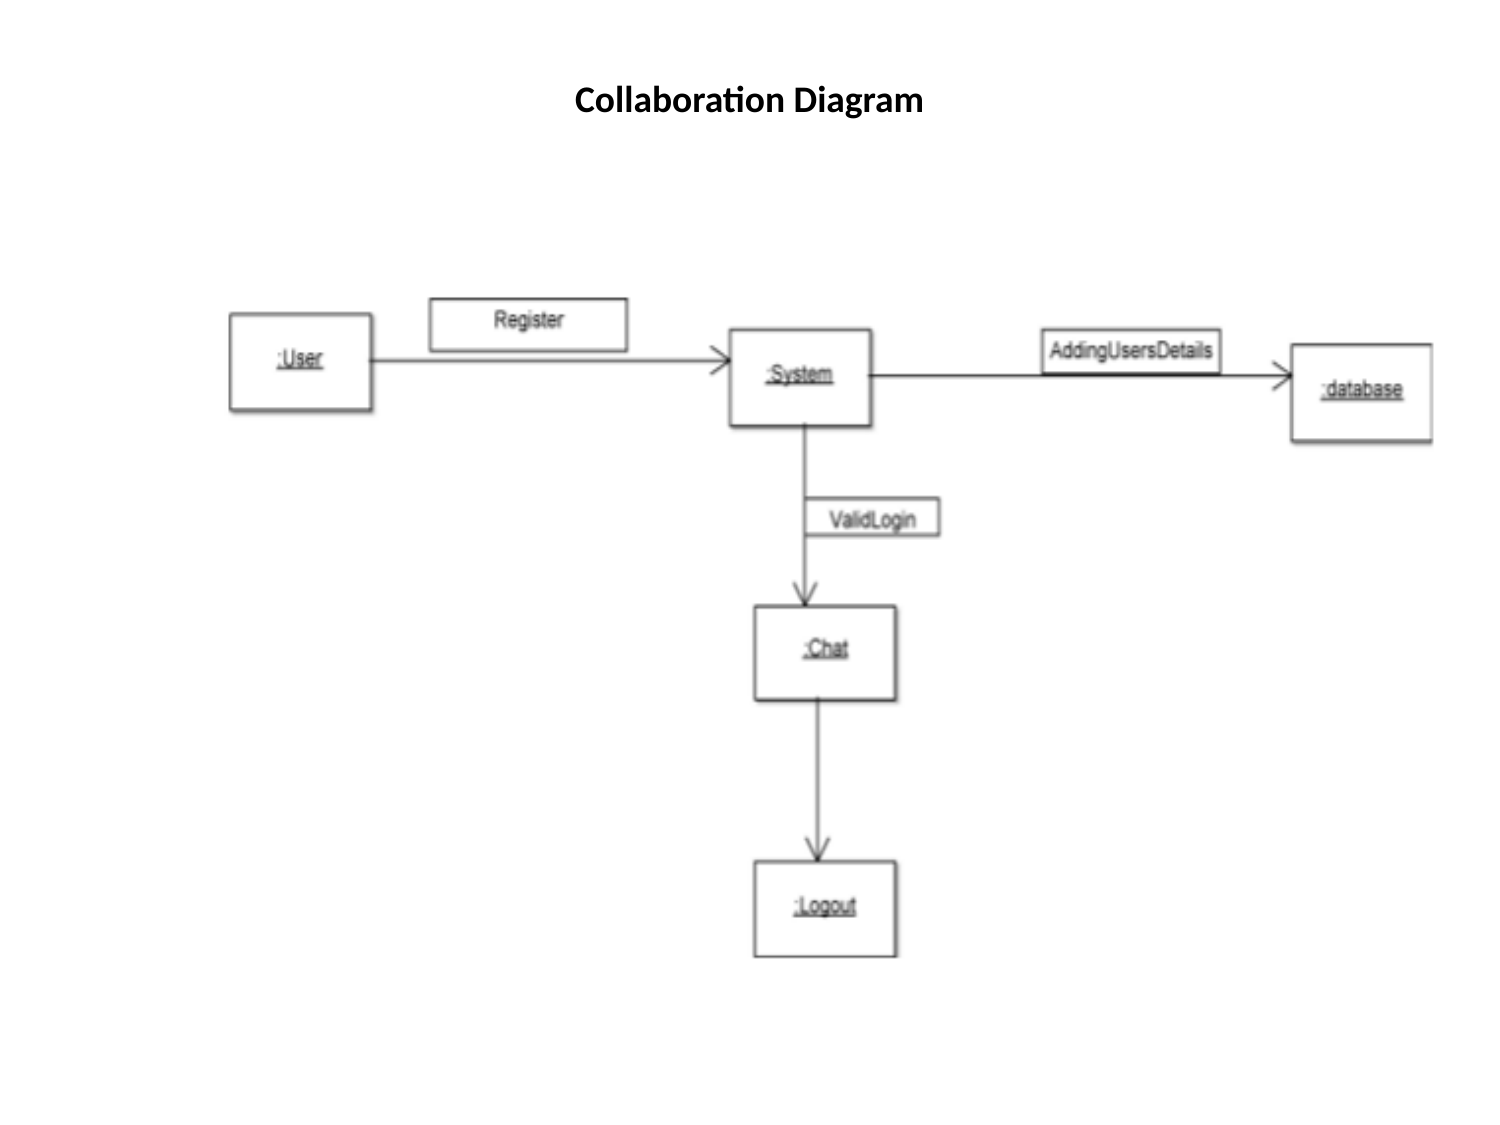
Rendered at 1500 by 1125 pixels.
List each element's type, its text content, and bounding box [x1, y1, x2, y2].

title Collaboration Diagram [75, 45, 1425, 150]
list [49, 162, 1481, 1005]
